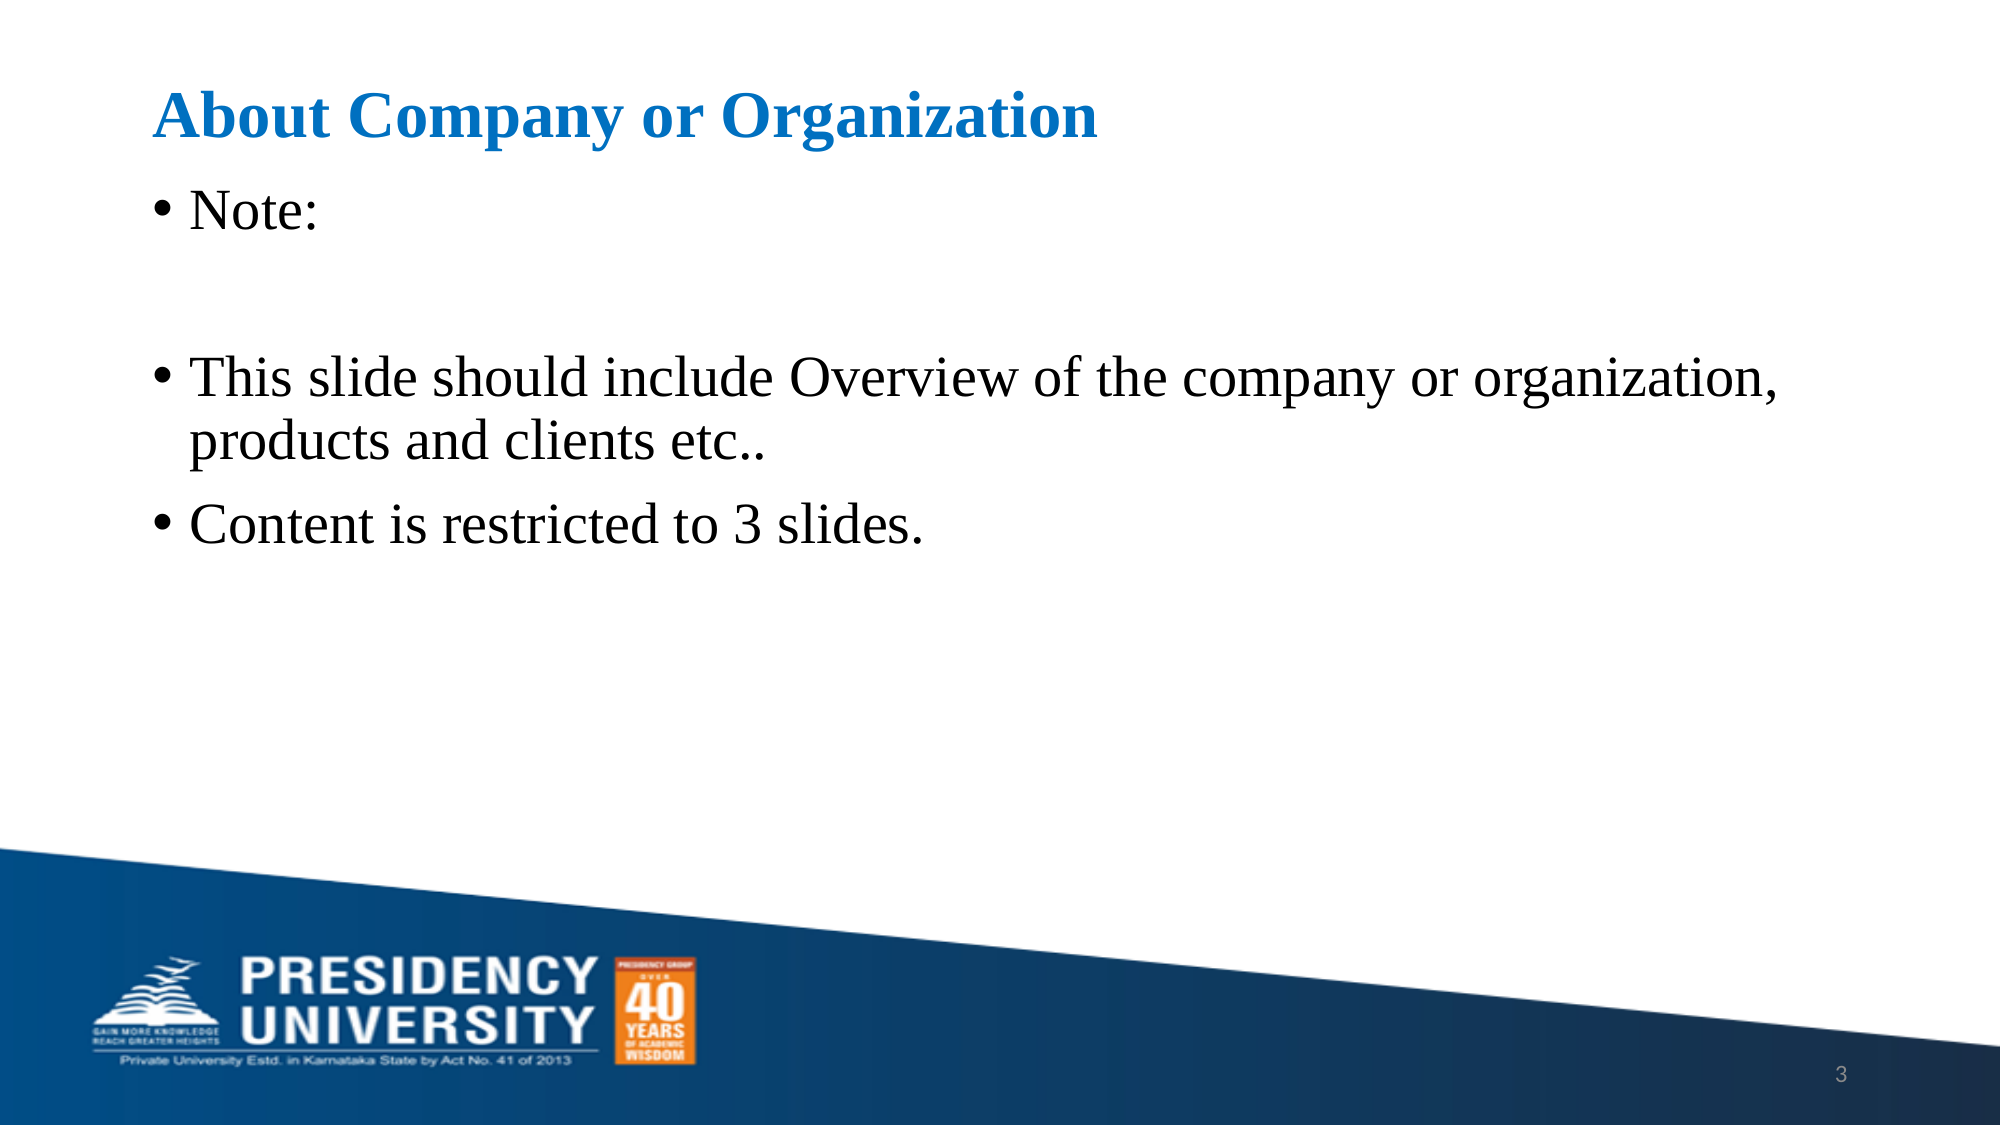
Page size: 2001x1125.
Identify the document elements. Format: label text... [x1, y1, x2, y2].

list Note: This slide should include Overview of the company or organization, products and clients etc.. Content is restricted to 3 slides. [137, 171, 1863, 860]
slide_number 3 [1412, 1042, 1863, 1103]
picture [0, 845, 2000, 1125]
title About Company or Organization [137, 59, 1863, 171]
